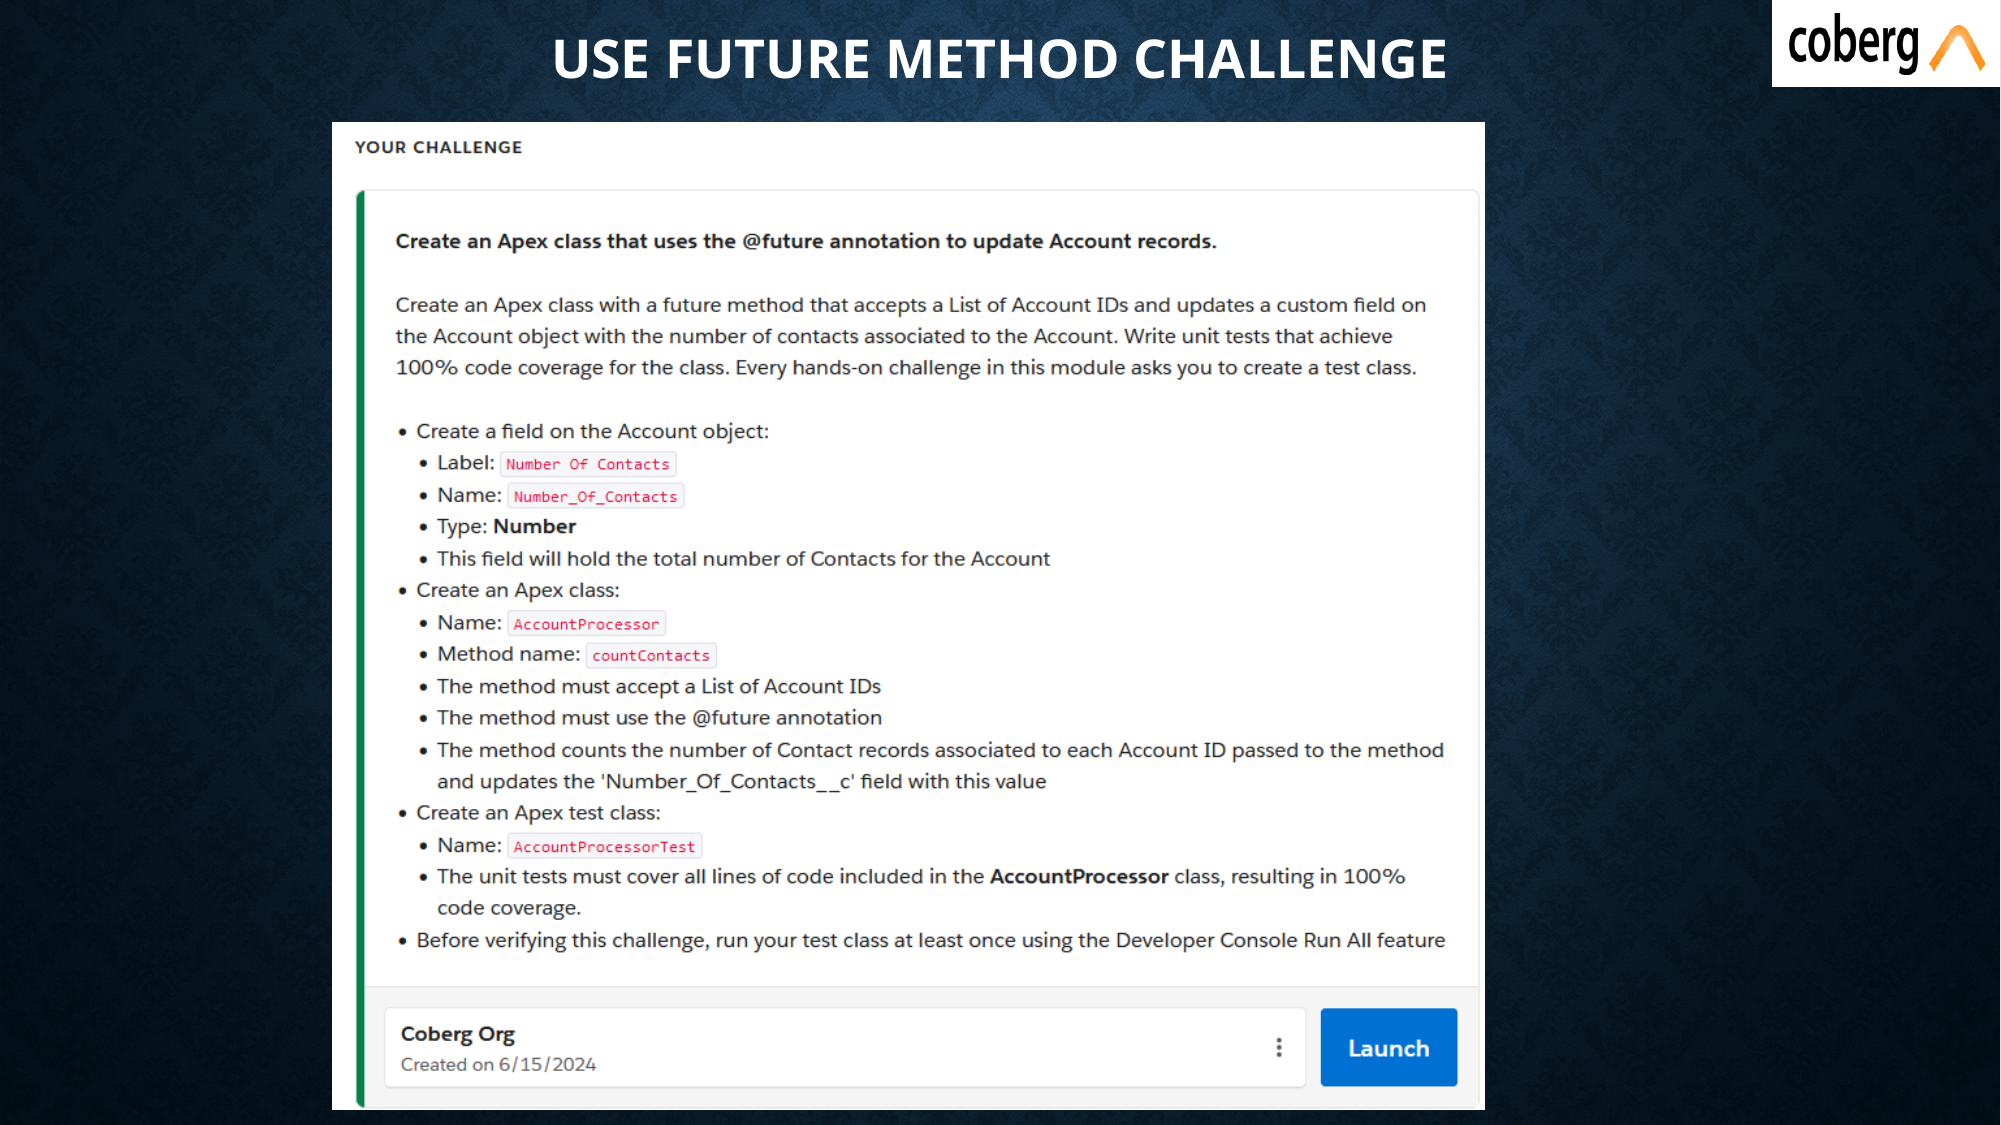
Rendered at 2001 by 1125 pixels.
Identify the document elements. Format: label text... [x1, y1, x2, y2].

picture [1771, 0, 2000, 88]
title Use Future Method Challenge [528, 0, 1472, 121]
picture [332, 122, 1486, 1110]
